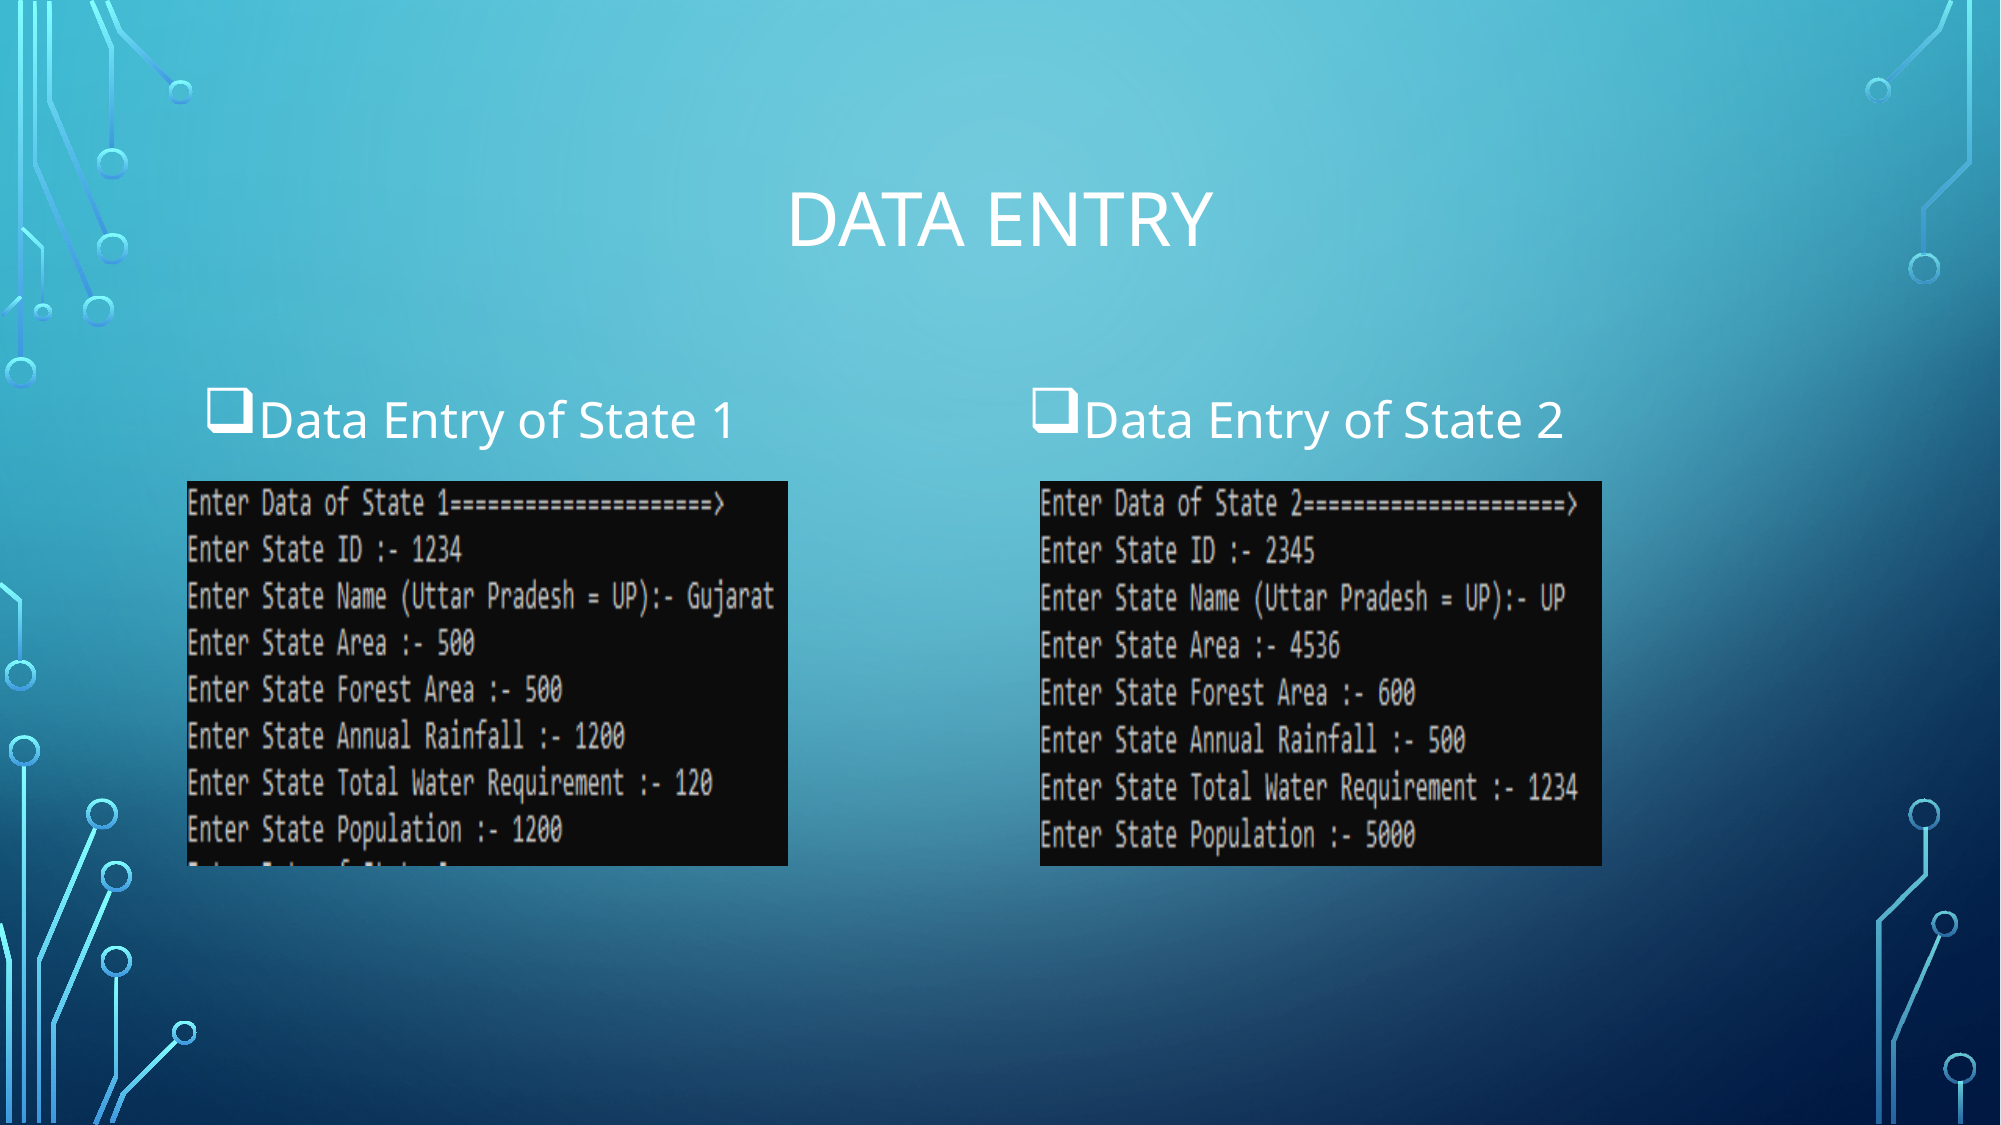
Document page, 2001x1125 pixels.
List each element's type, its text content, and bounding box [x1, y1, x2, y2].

list Data Entry of State 2 [1012, 369, 1813, 950]
list Data Entry of State 1 [187, 369, 988, 950]
picture [186, 481, 788, 866]
title Data entry [187, 101, 1813, 344]
picture [1040, 481, 1602, 866]
